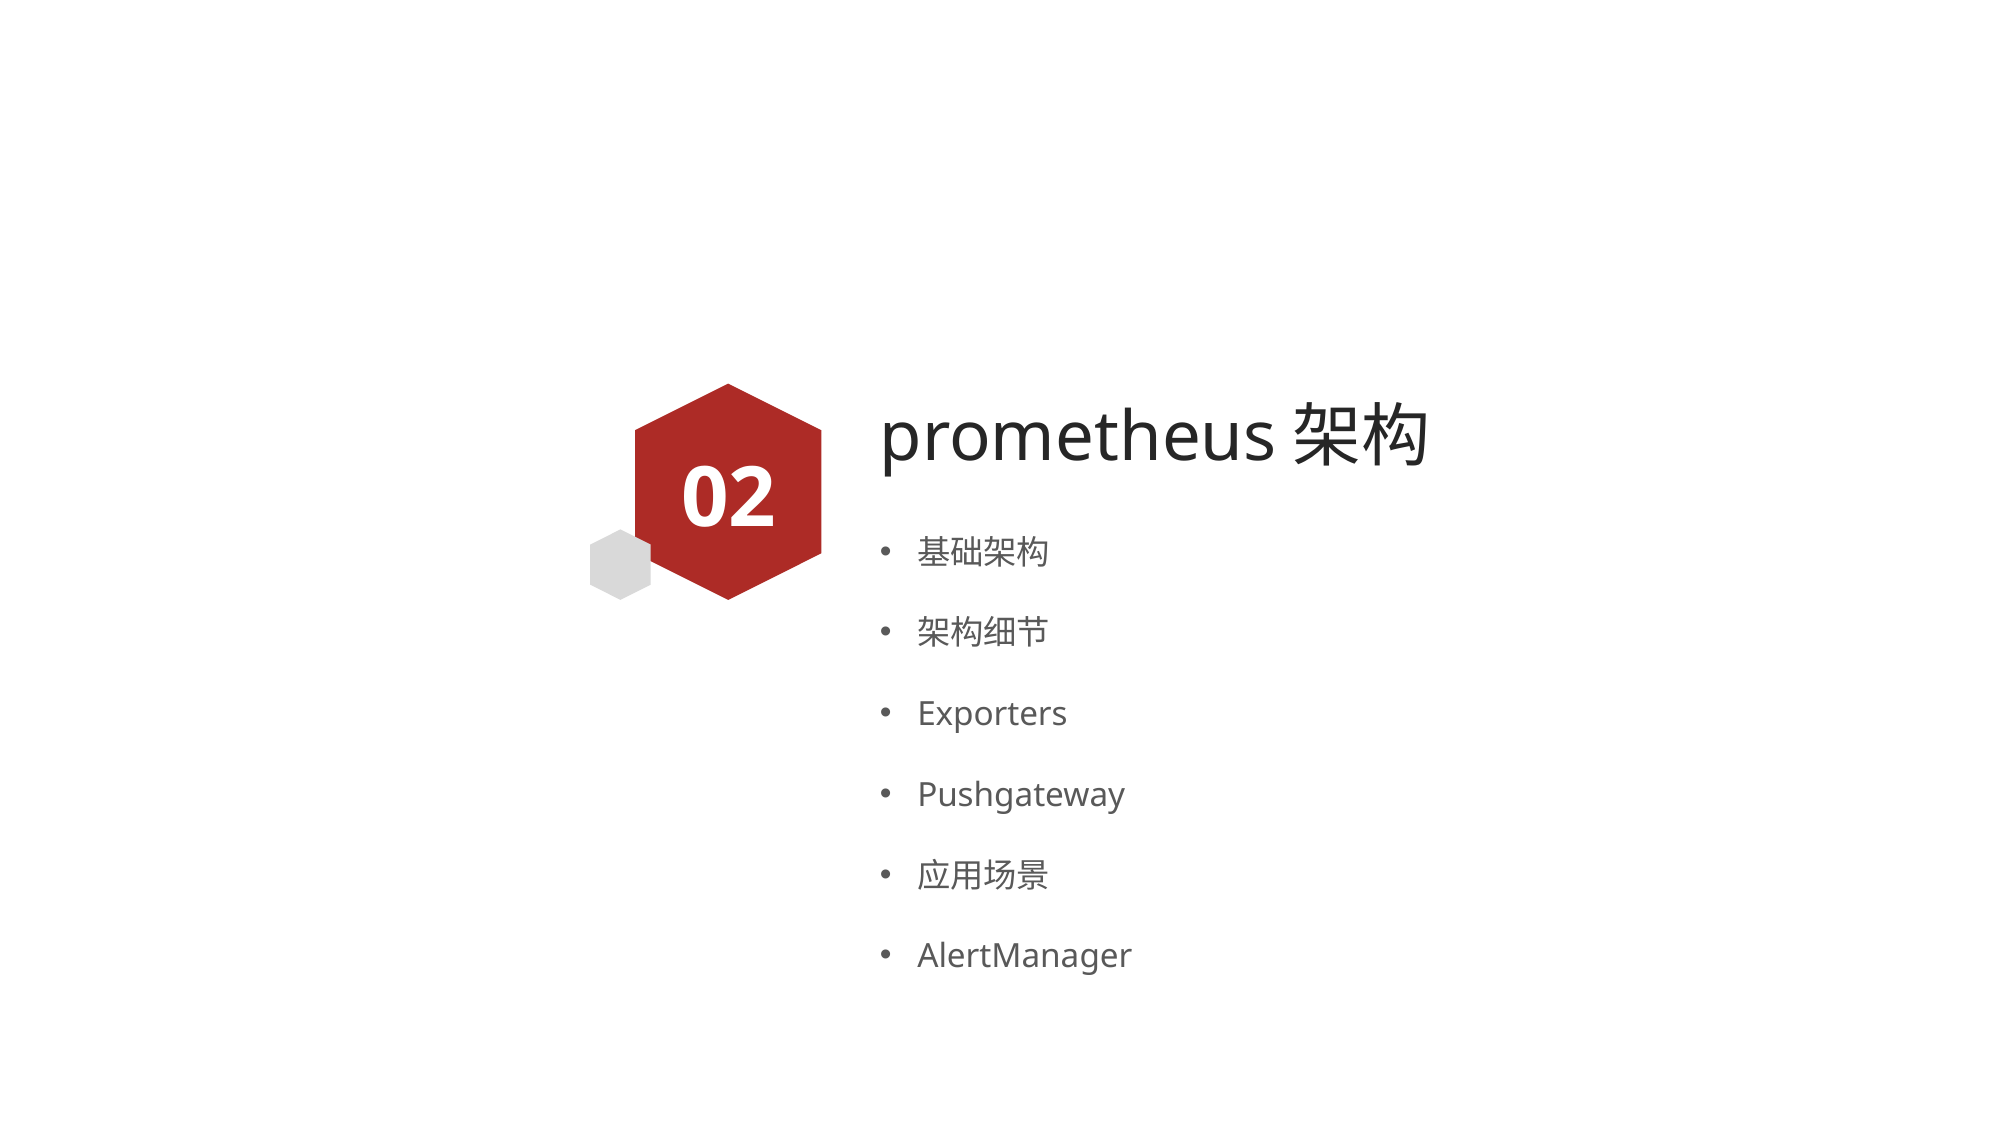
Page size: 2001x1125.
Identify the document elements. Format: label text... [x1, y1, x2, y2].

list 基础架构 架构细节 Exporters Pushgateway 应用场景 AlertManager [864, 503, 1762, 998]
list 02 [636, 404, 822, 594]
title prometheus架构 [864, 393, 1969, 484]
